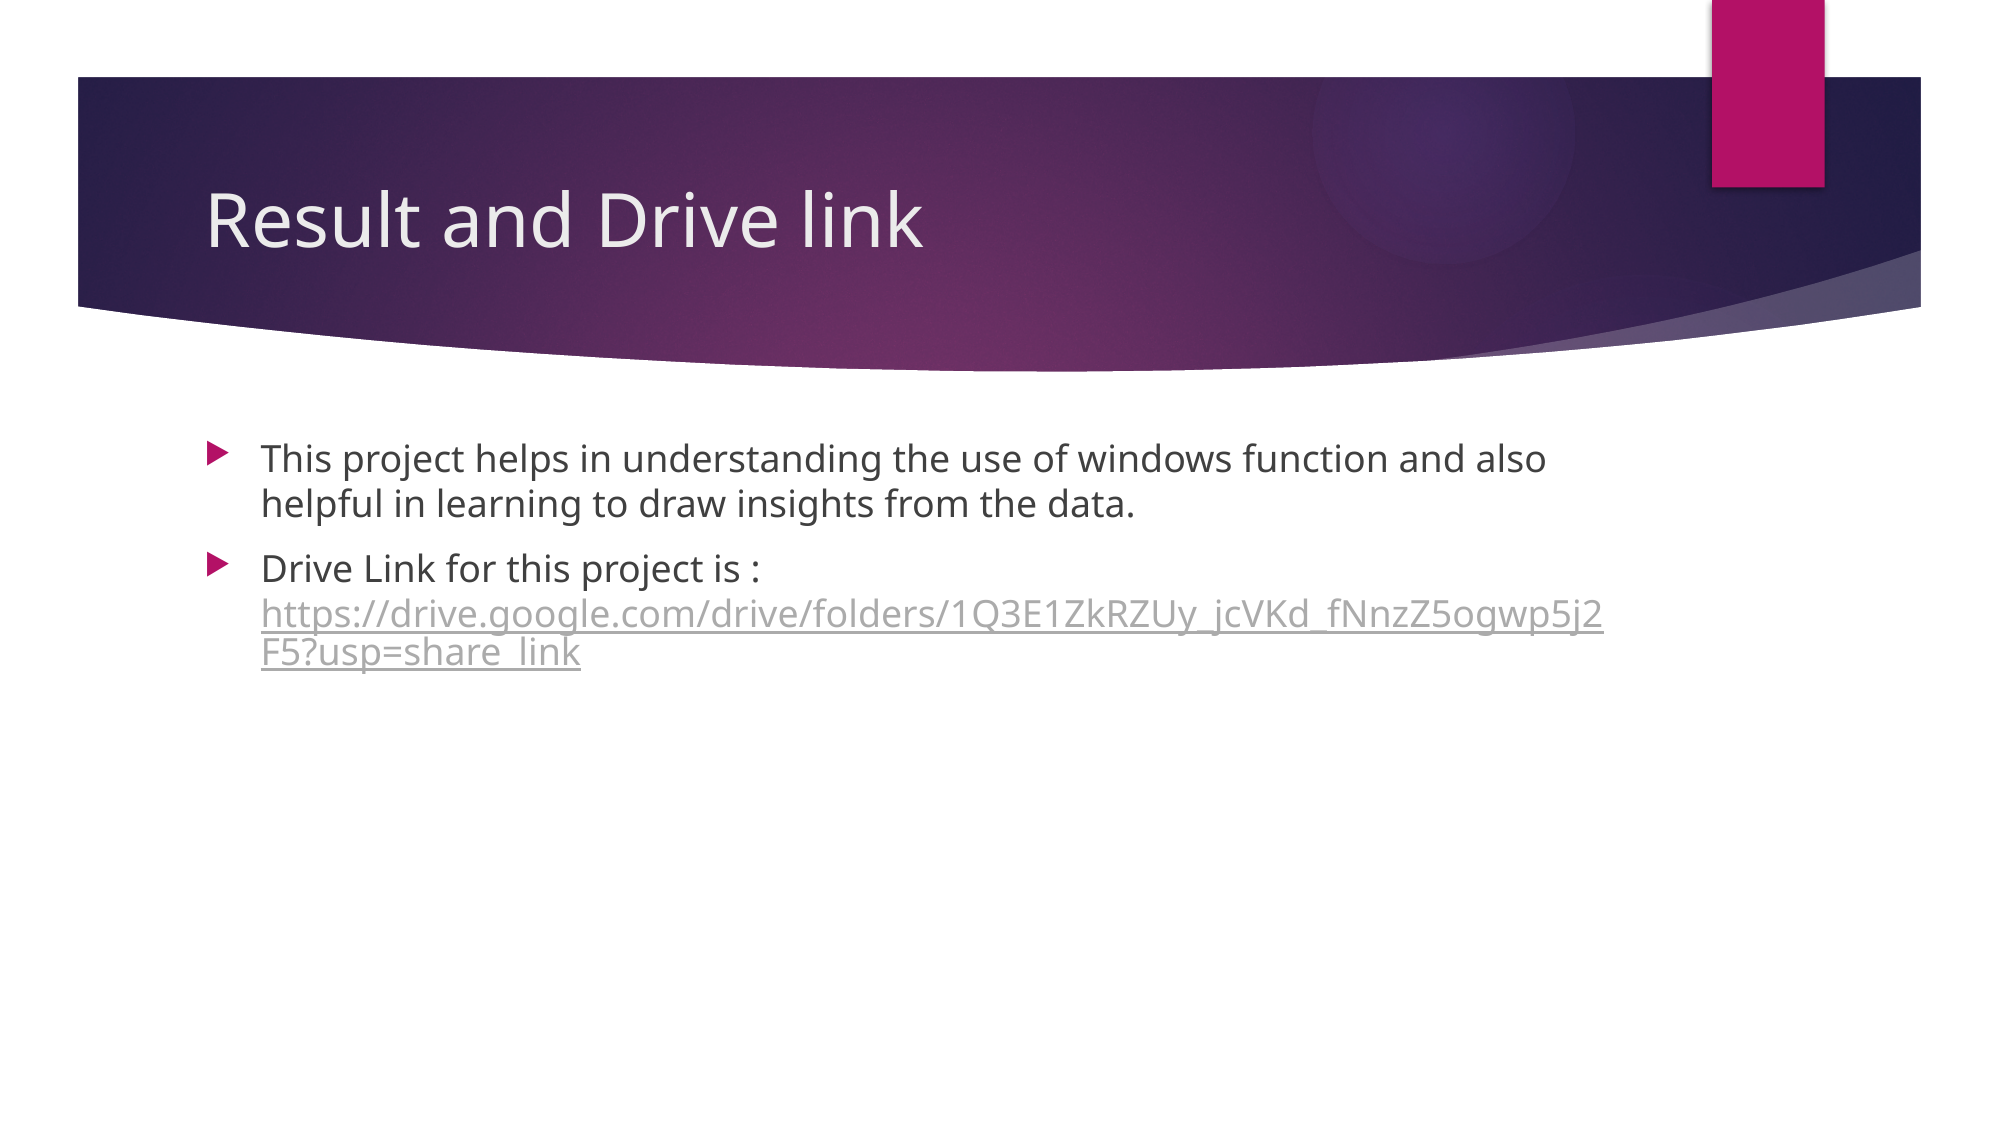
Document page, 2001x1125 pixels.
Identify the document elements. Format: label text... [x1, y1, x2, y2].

title Result and Drive link [189, 159, 1627, 276]
list This project helps in understanding the use of windows function and also helpful in learning to draw insights from the data. Drive Link for this project is : https://drive.google.com/drive/folders/1Q3E1ZkRZUy_jcVKd_fNnzZ5ogwp5j2F5?usp=share_link [189, 427, 1638, 988]
